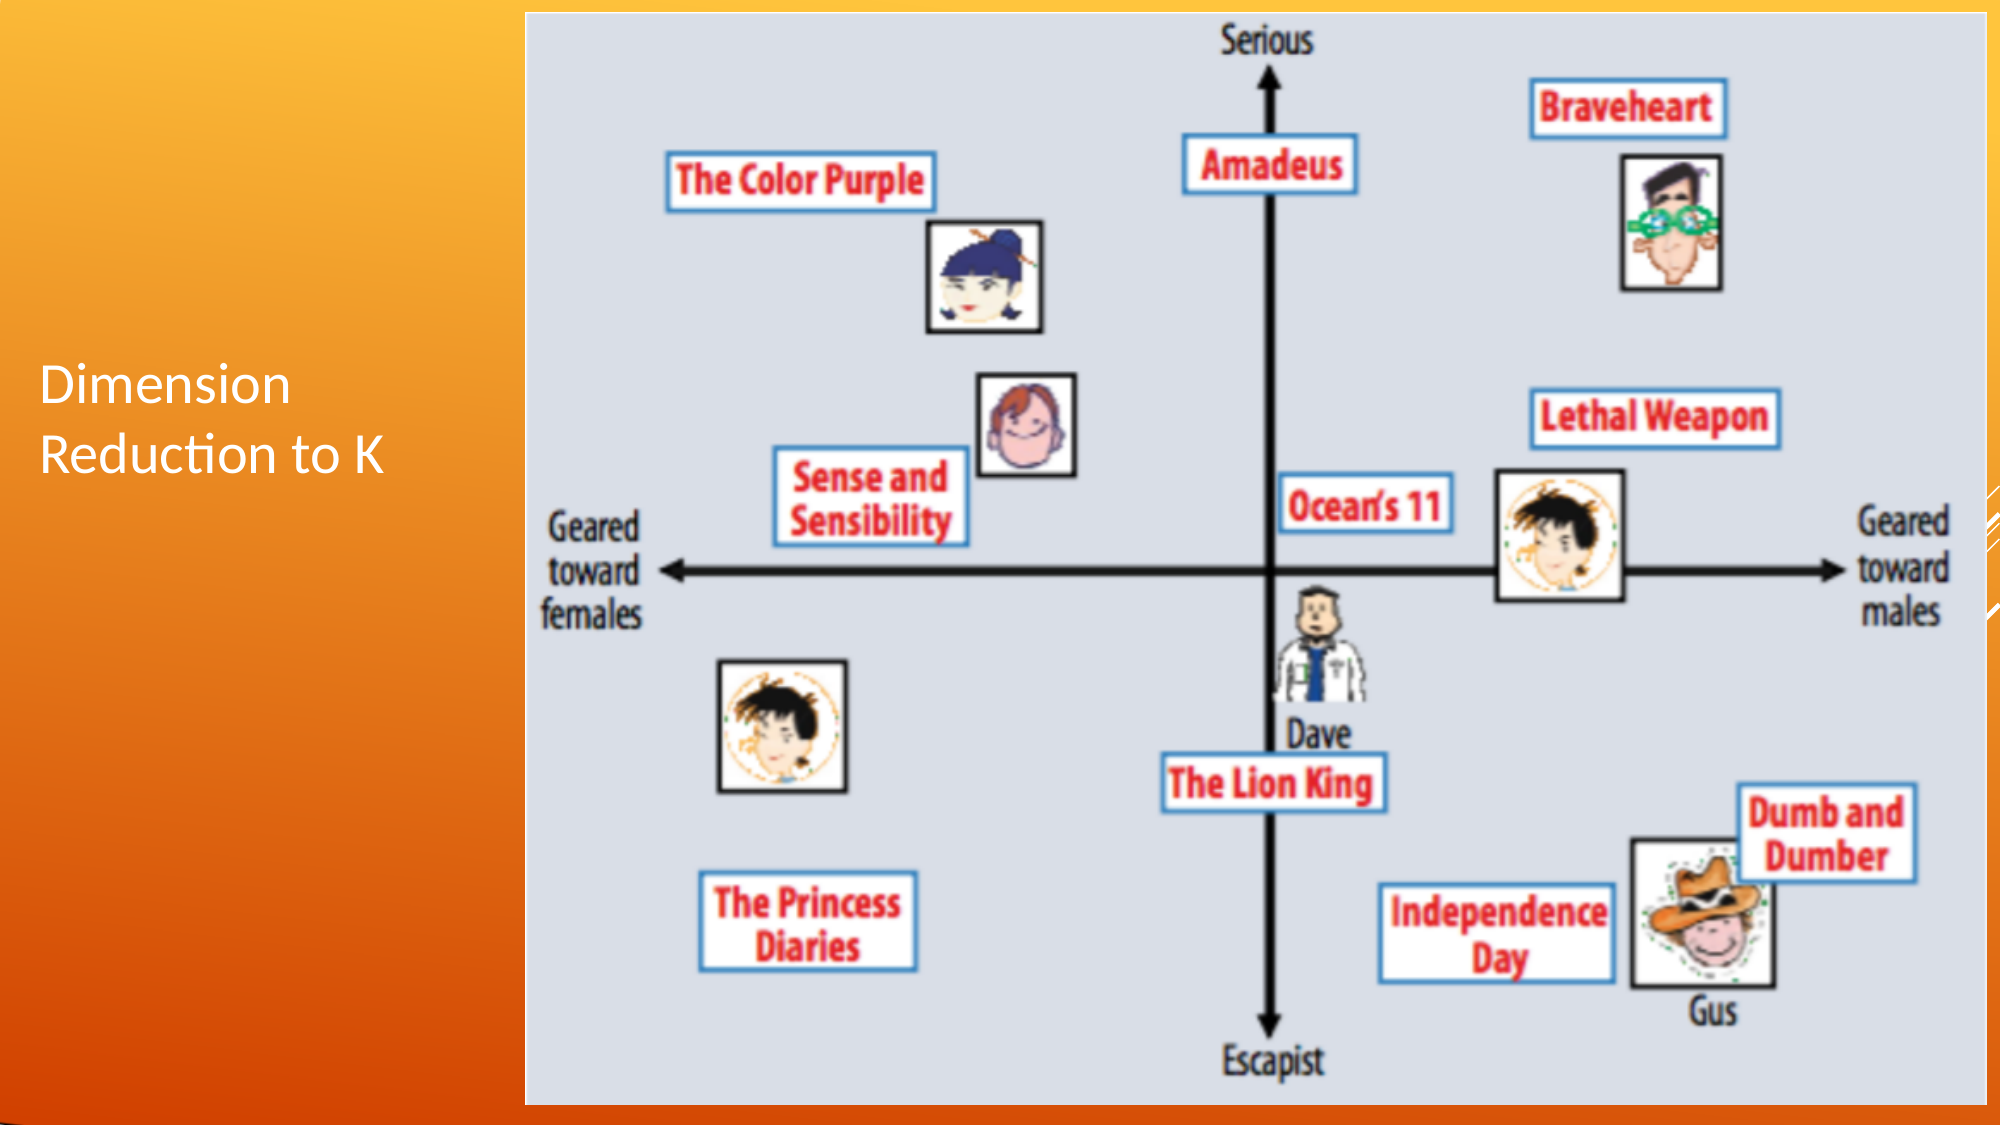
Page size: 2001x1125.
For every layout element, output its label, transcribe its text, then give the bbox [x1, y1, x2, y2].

picture [0, 0, 2000, 1125]
text_box Dimension Reduction to K [24, 337, 475, 493]
